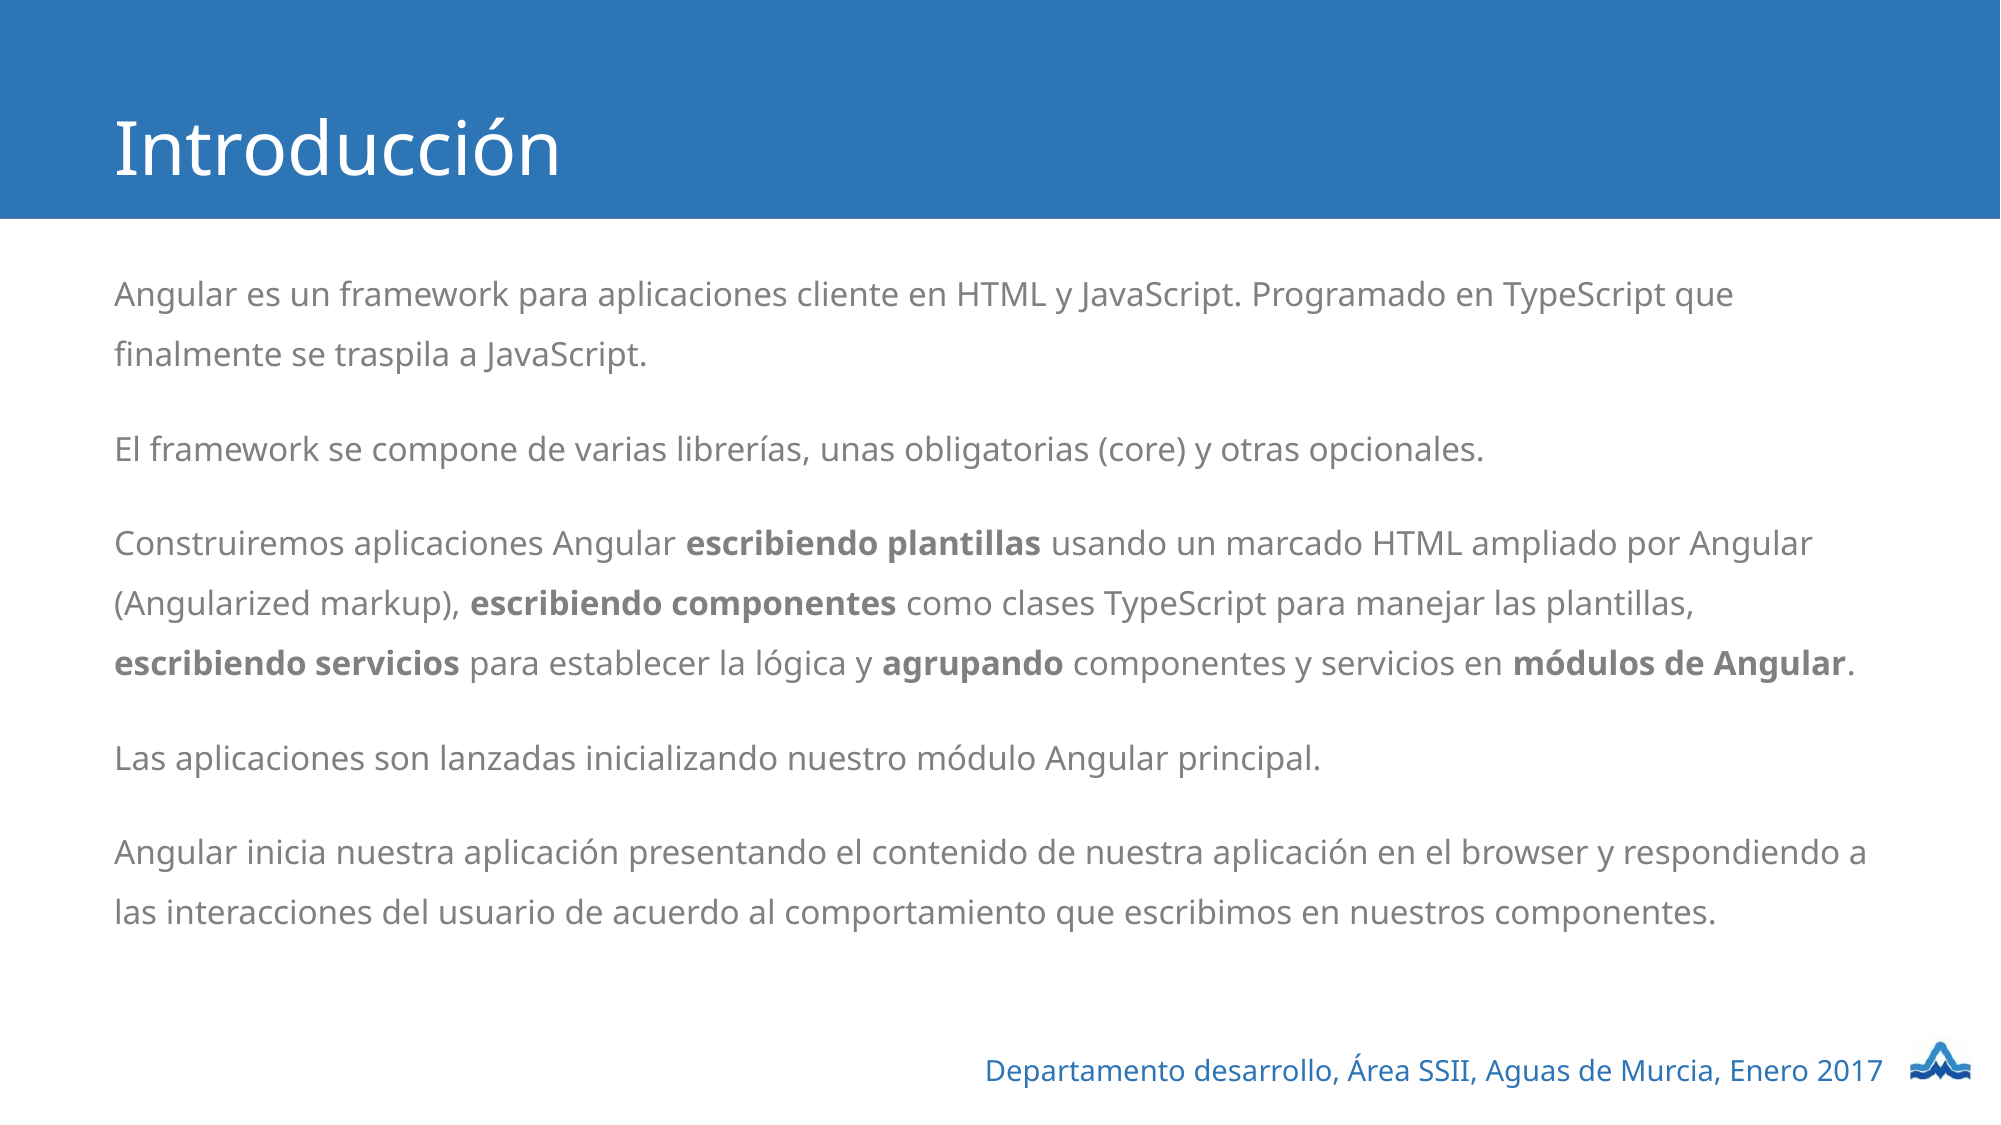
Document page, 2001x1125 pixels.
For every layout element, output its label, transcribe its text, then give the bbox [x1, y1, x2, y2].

picture [1899, 1018, 1983, 1102]
title Introducción [99, 0, 1863, 199]
list Angular es un framework para aplicaciones cliente en HTML y JavaScript. Programado en TypeScript que finalmente se traspila a JavaScript. El framework se compone de varias librerías, unas obligatorias (core) y otras opcionales. Construiremos aplicaciones Angular escribiendo plantillas usando un marcado HTML ampliado por Angular (Angularized markup), escribiendo componentes como clases TypeScript para manejar las plantillas, escribiendo servicios para establecer la lógica y agrupando componentes y servicios en módulos de Angular. Las aplicaciones son lanzadas inicializando nuestro módulo Angular principal. Angular inicia nuestra aplicación presentando el contenido de nuestra aplicación en el browser y respondiendo a las interacciones del usuario de acuerdo al comportamiento que escribimos en nuestros componentes. [99, 245, 1910, 1015]
